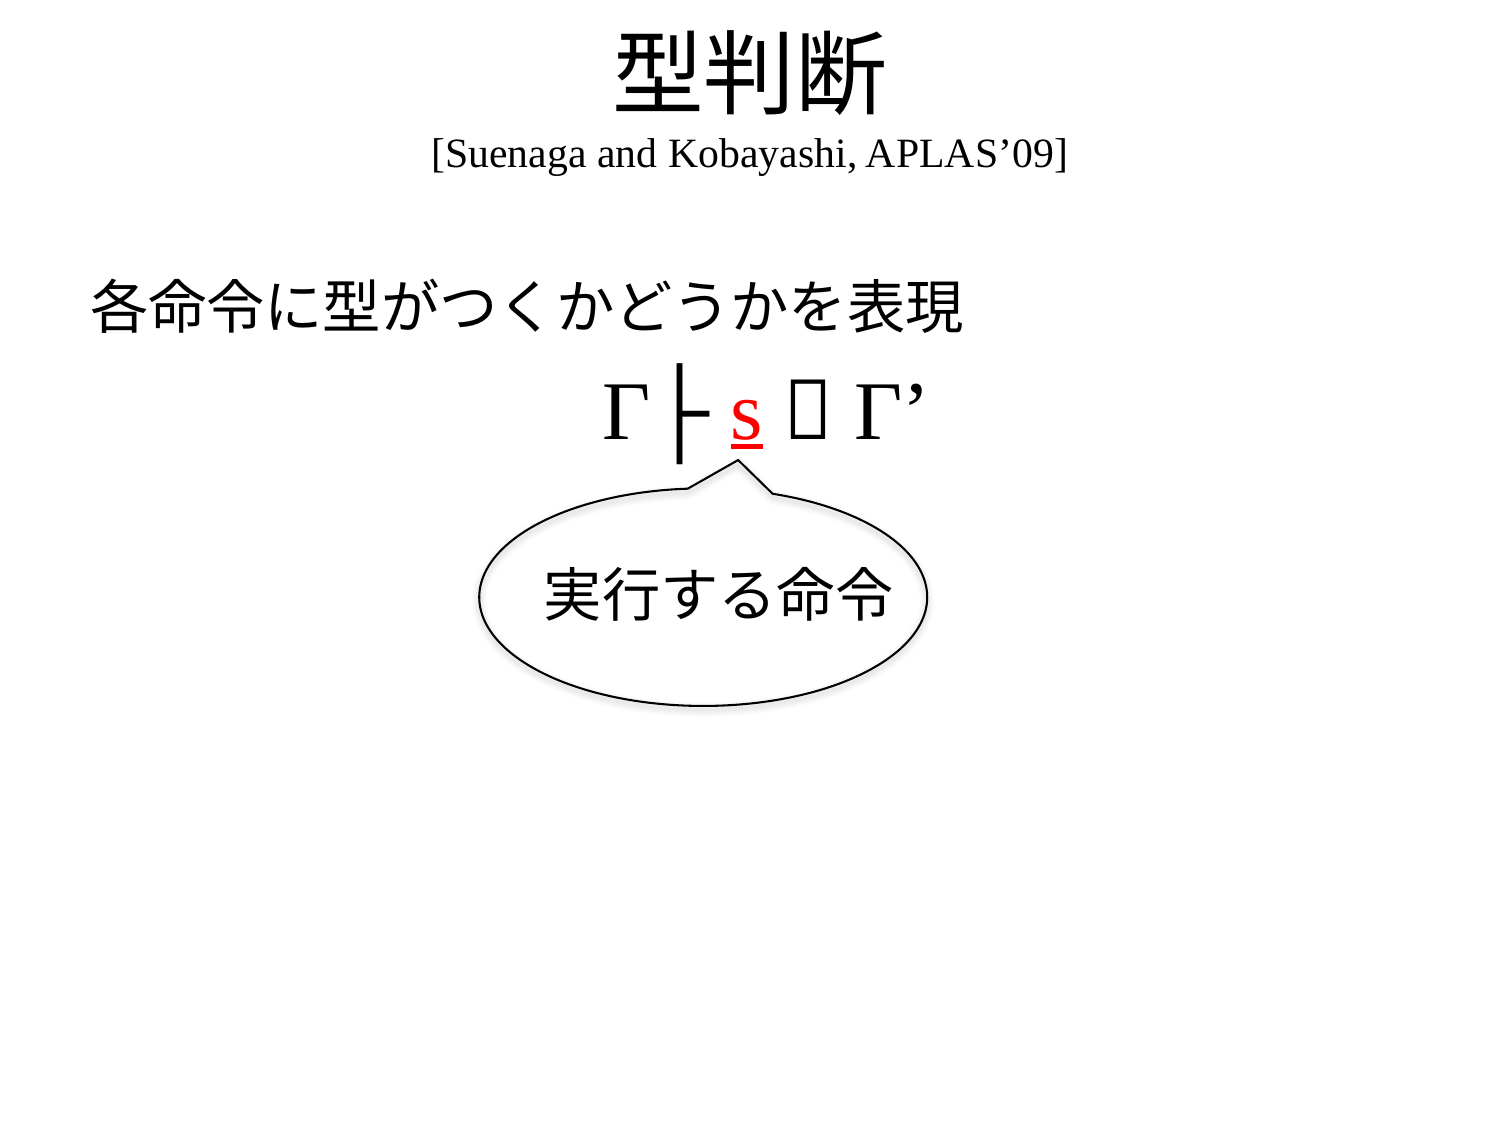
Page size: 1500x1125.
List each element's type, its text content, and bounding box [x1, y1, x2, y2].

title 型判断 [Suenaga and Kobayashi, APLAS’09] [75, 1, 1425, 190]
list 各命令に型がつくかどうかを表現 Γ├ s  Γ’ [75, 262, 1425, 1005]
text_box 実行する命令 [529, 551, 991, 636]
text_box [478, 459, 914, 707]
